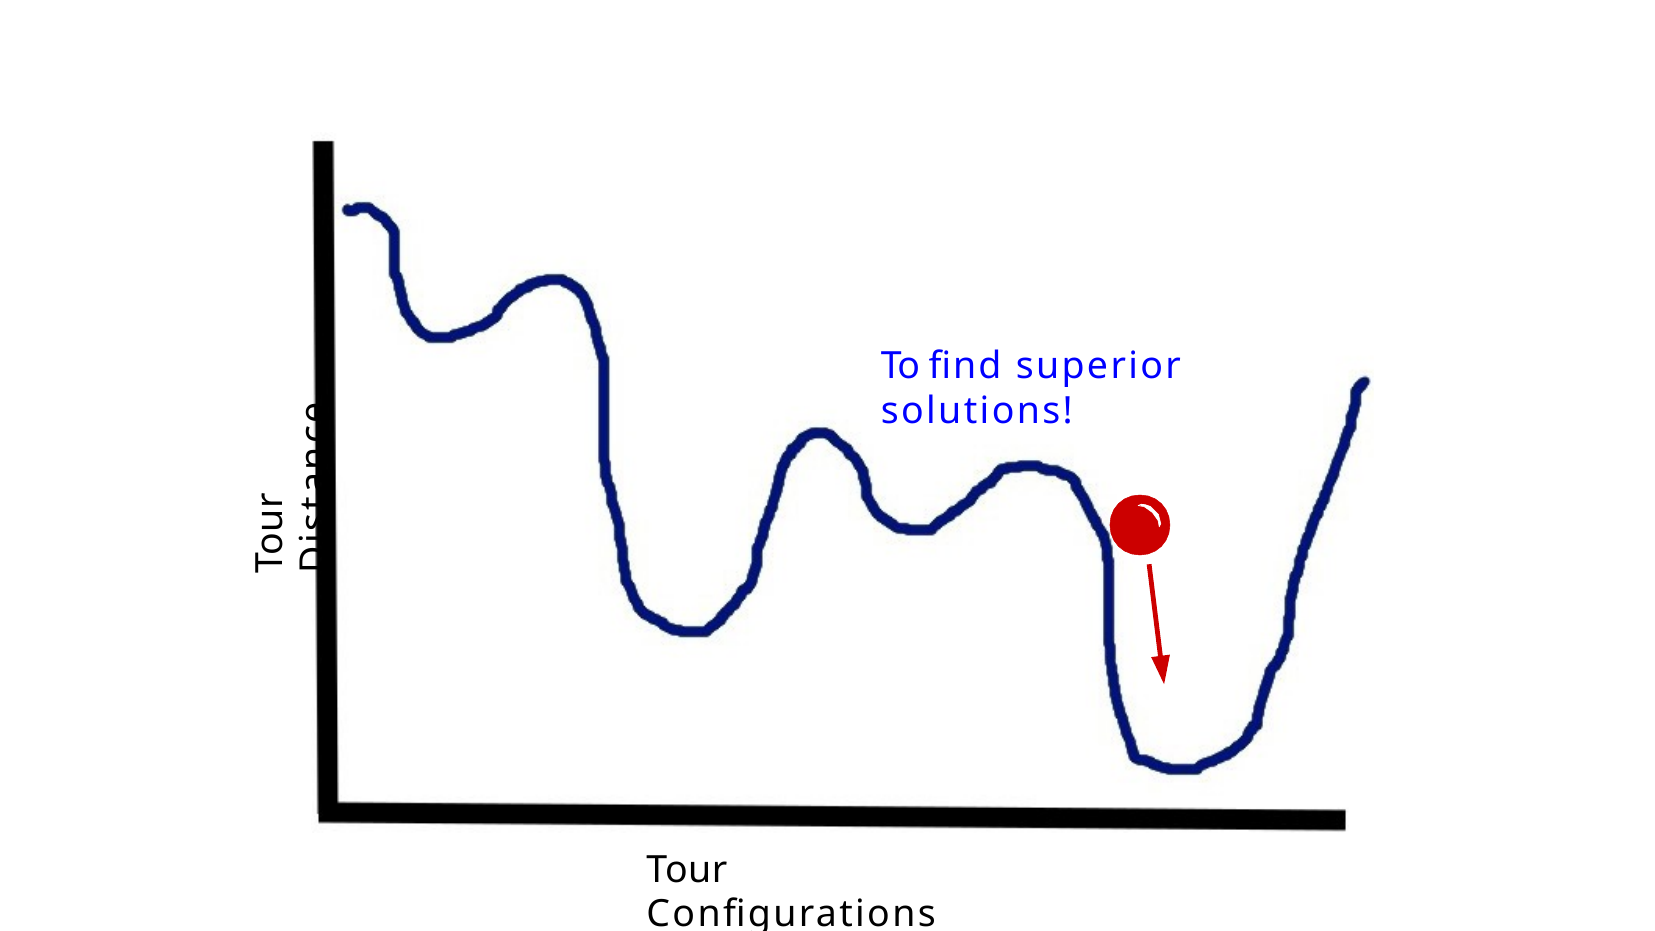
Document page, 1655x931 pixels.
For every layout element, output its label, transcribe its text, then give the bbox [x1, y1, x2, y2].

text_box Tour Configurations [644, 845, 1013, 931]
text_box To find superior solutions! [878, 338, 1367, 431]
text_box Tour Distance [245, 317, 294, 576]
text_box [1109, 495, 1170, 556]
text_box [1138, 504, 1161, 527]
text_box [1151, 654, 1170, 685]
picture [311, 132, 1374, 833]
